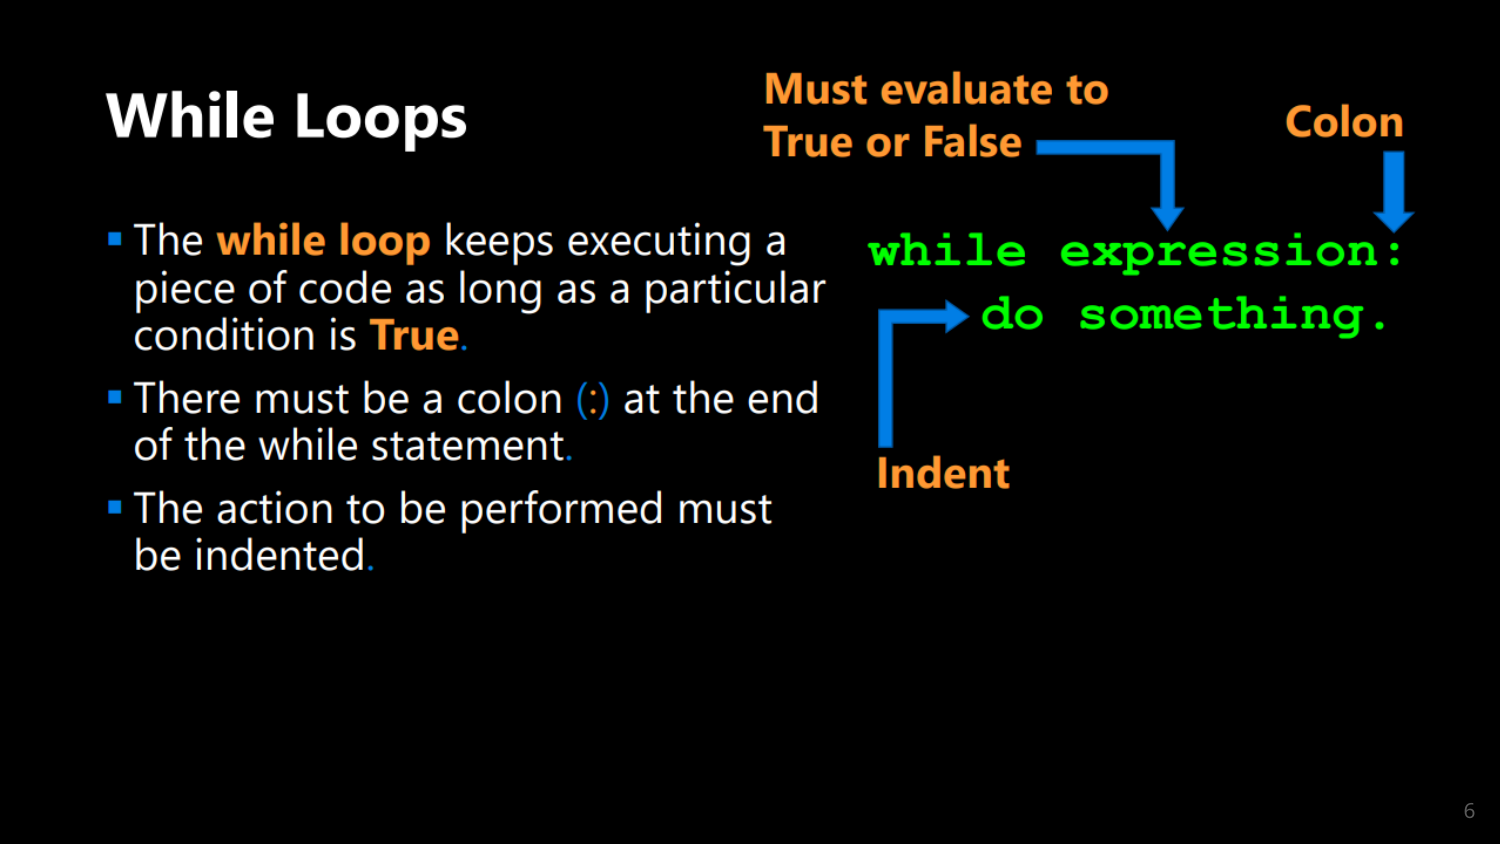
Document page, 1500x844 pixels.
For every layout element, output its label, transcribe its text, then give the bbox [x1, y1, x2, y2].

slide_number 6 [1400, 803, 1491, 844]
picture [0, 61, 1487, 800]
